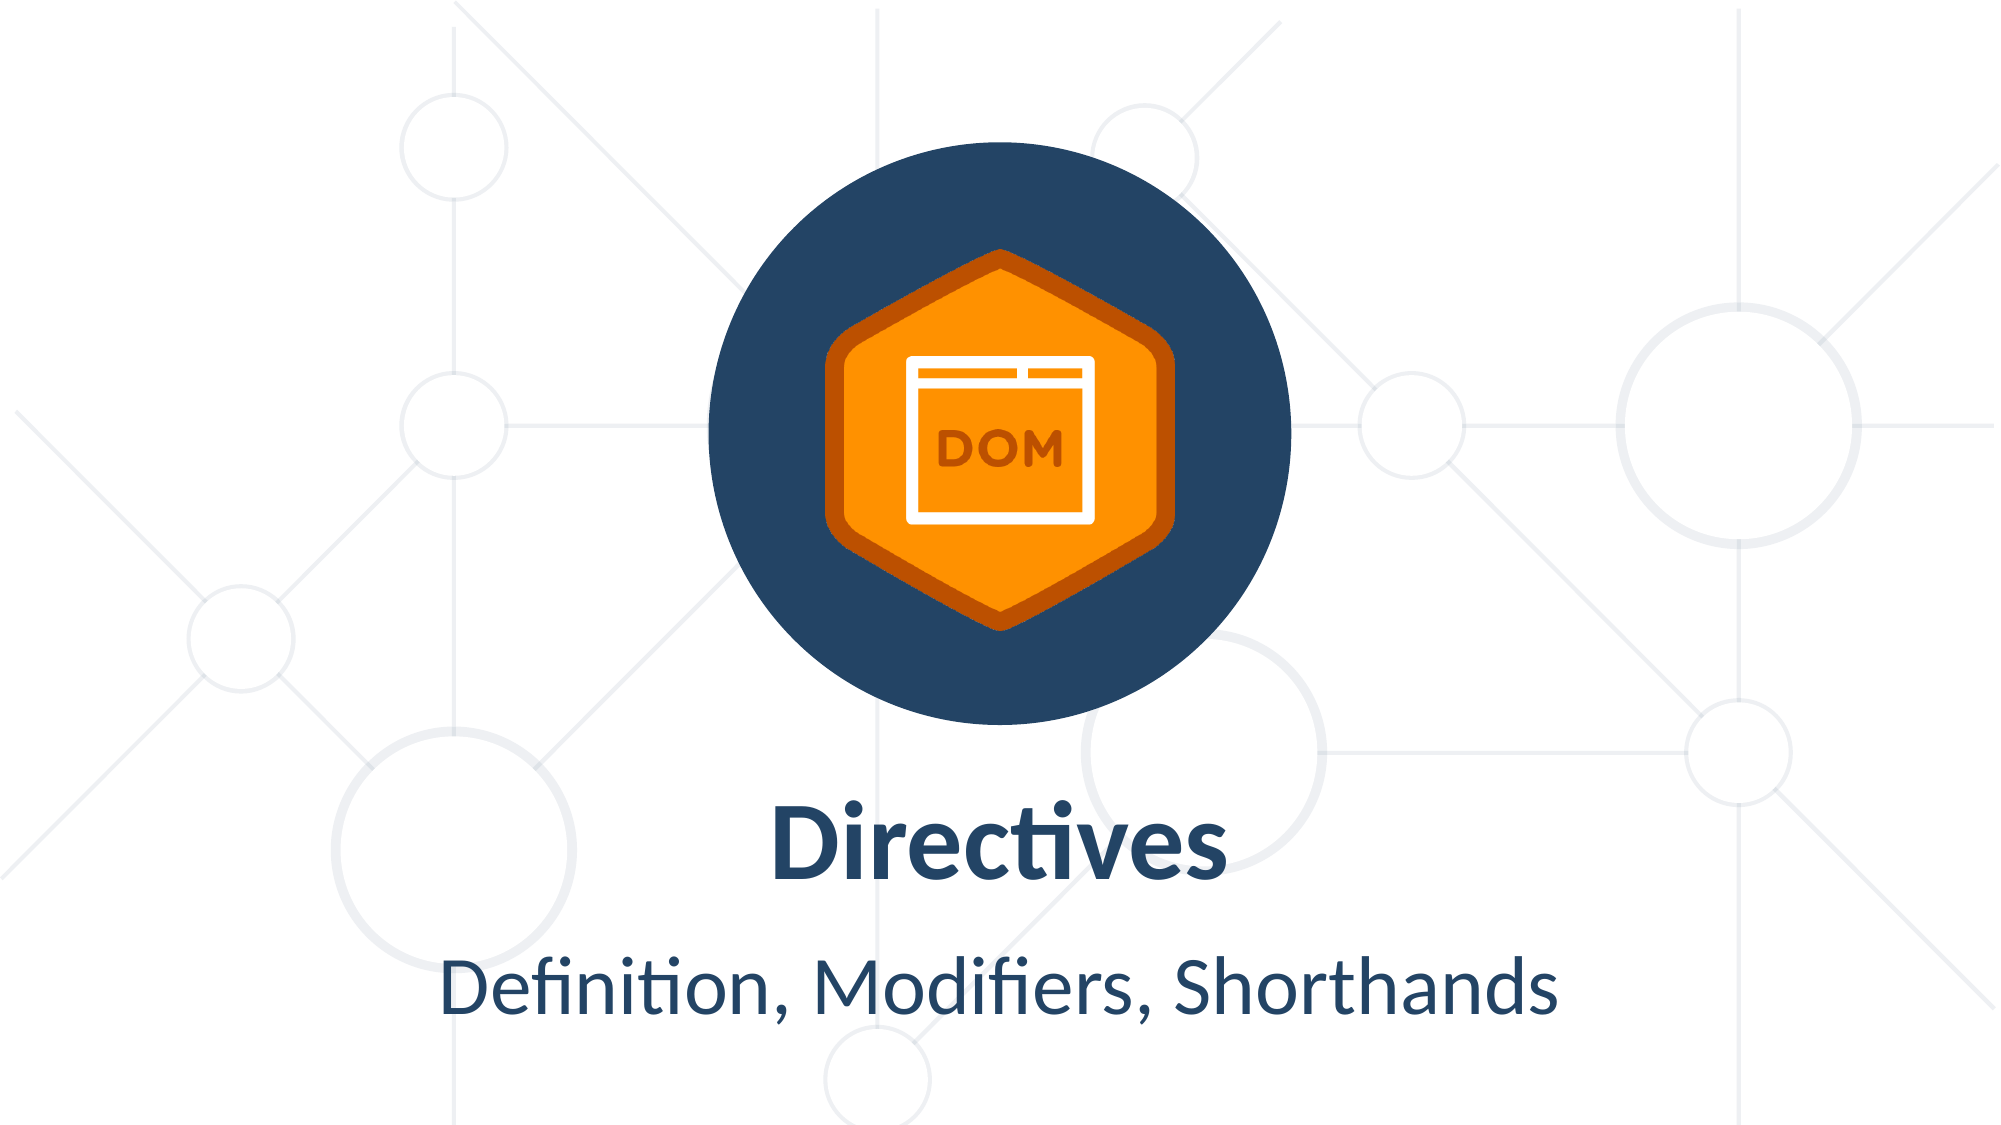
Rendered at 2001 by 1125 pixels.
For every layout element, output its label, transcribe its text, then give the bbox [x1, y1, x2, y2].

picture [825, 249, 1175, 631]
subtitle Definition, Modifiers, Shorthands [100, 916, 1900, 1043]
title Directives [100, 771, 1900, 898]
